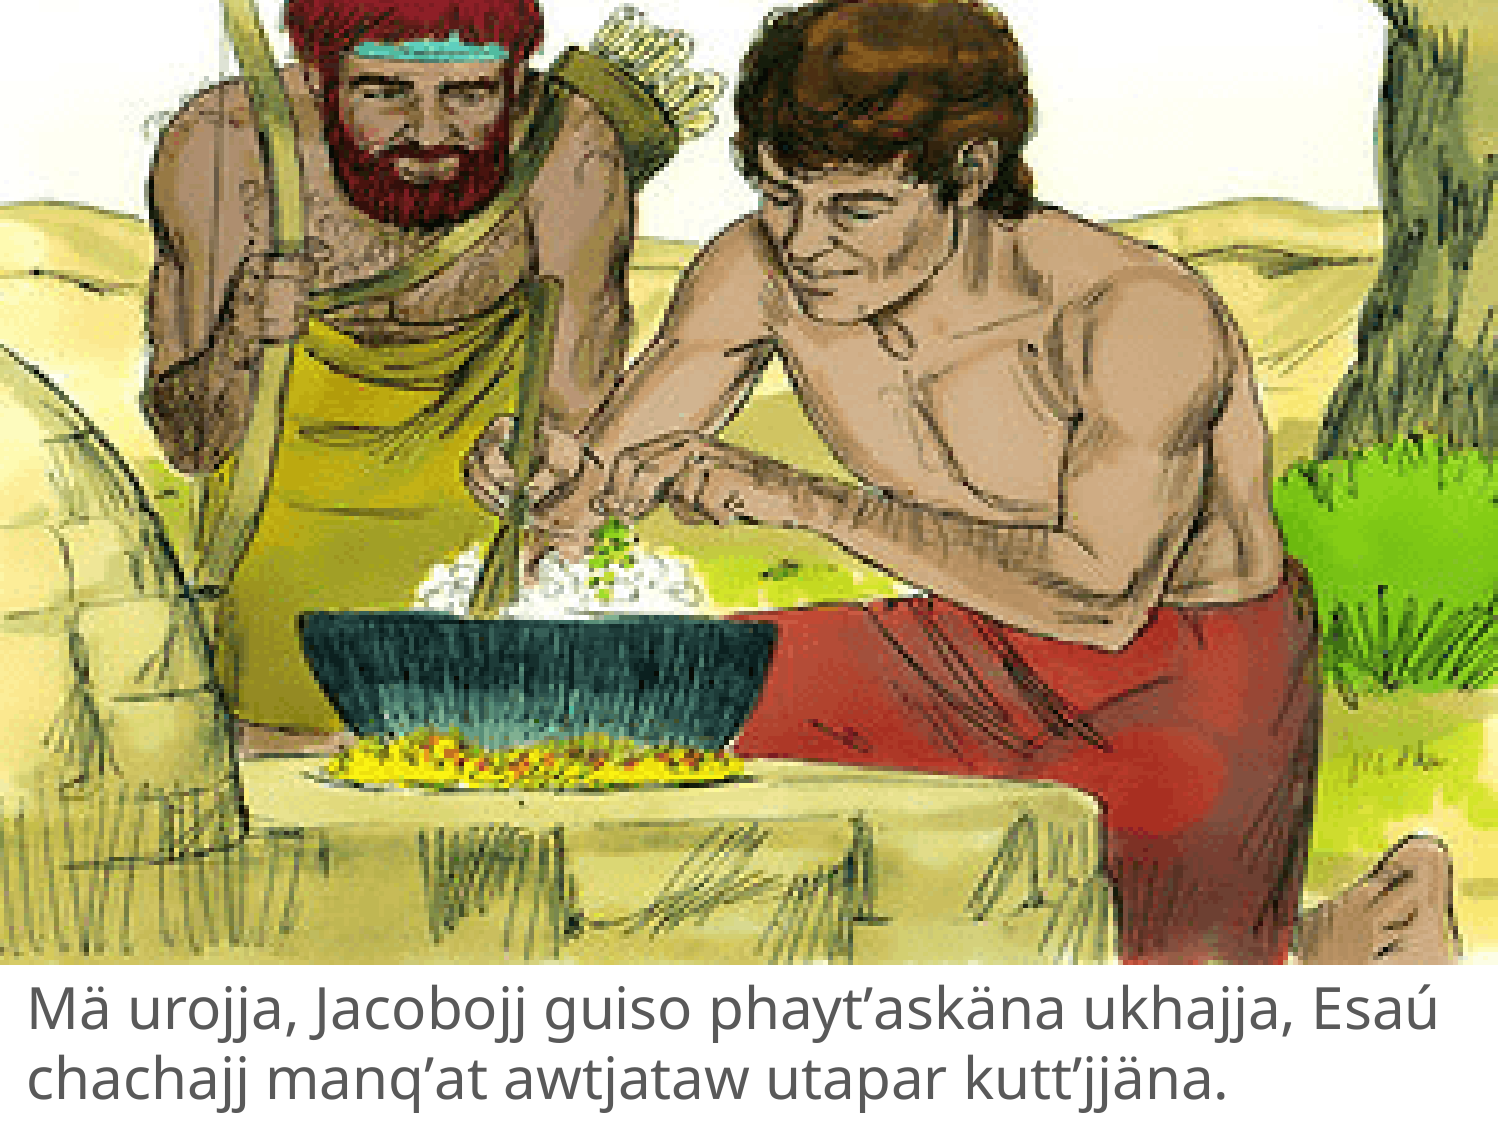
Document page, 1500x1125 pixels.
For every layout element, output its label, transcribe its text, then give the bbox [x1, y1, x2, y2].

text_box Mä urojja, Jacobojj guiso phaytʼaskäna ukhajja, Esaú chachajj manqʼat awtjataw utapar kuttʼjjäna. [11, 972, 1498, 1119]
picture [0, 0, 1498, 965]
